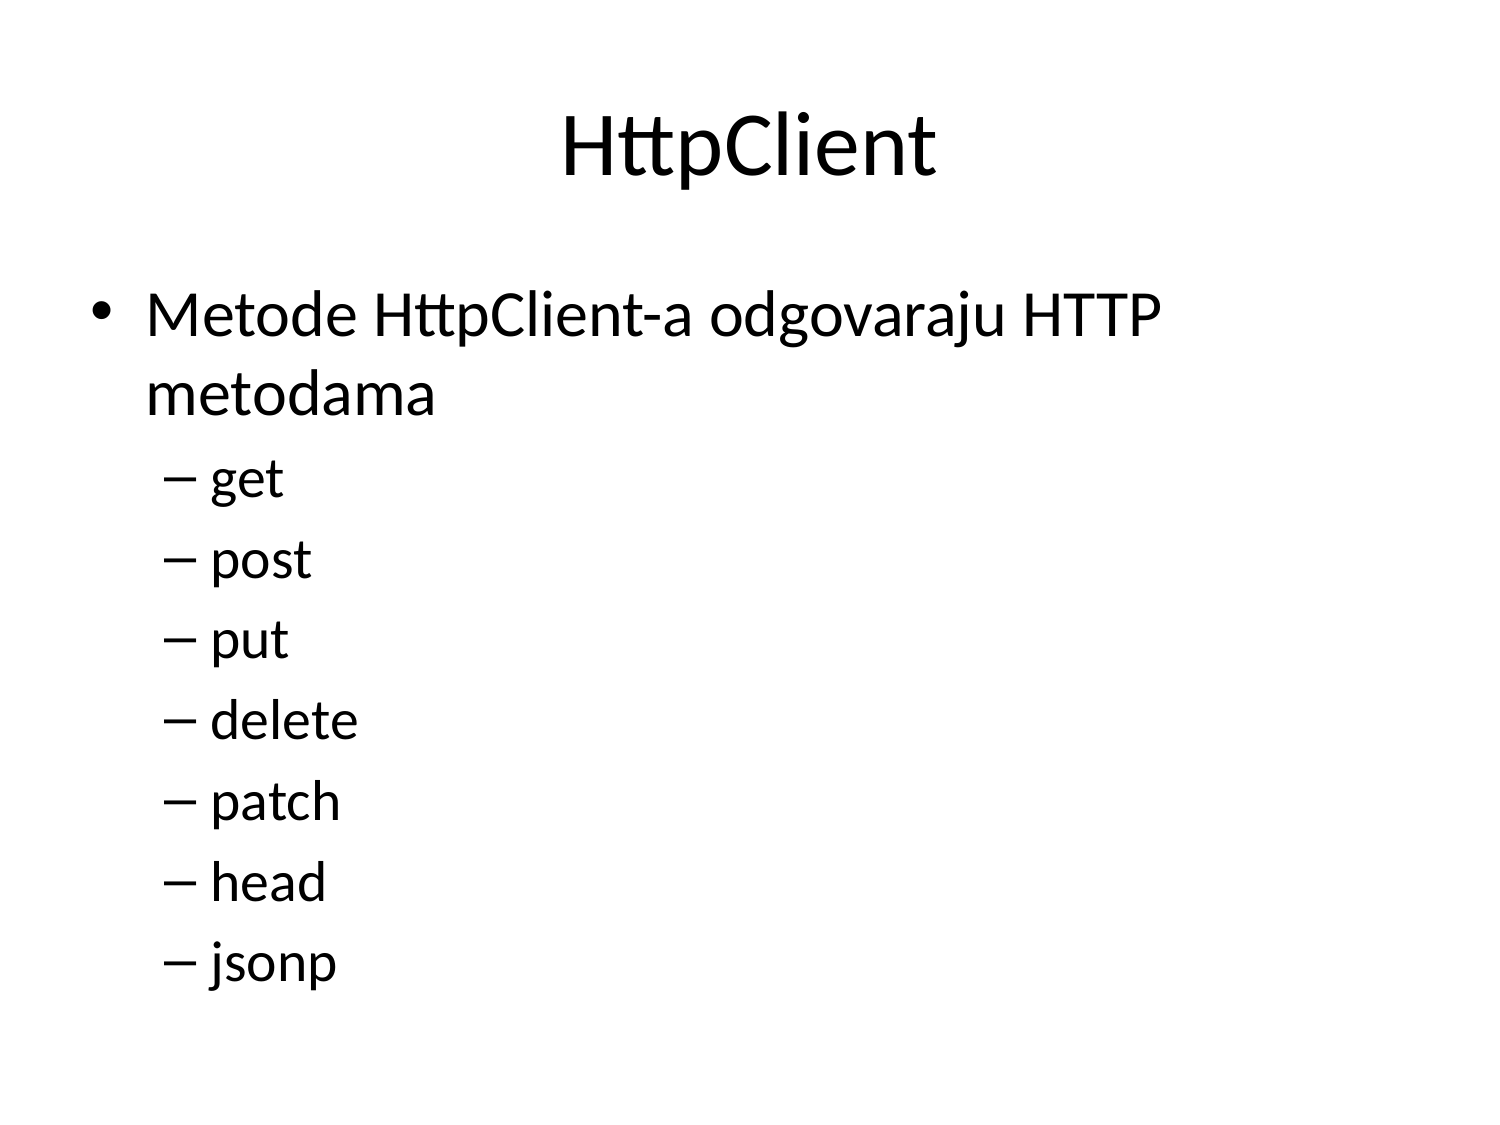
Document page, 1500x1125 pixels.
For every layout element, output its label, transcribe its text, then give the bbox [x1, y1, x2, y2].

list Metode HttpClient-a odgovaraju HTTP metodama get post put delete patch head jsonp [75, 262, 1425, 1005]
title HttpClient [75, 45, 1425, 233]
